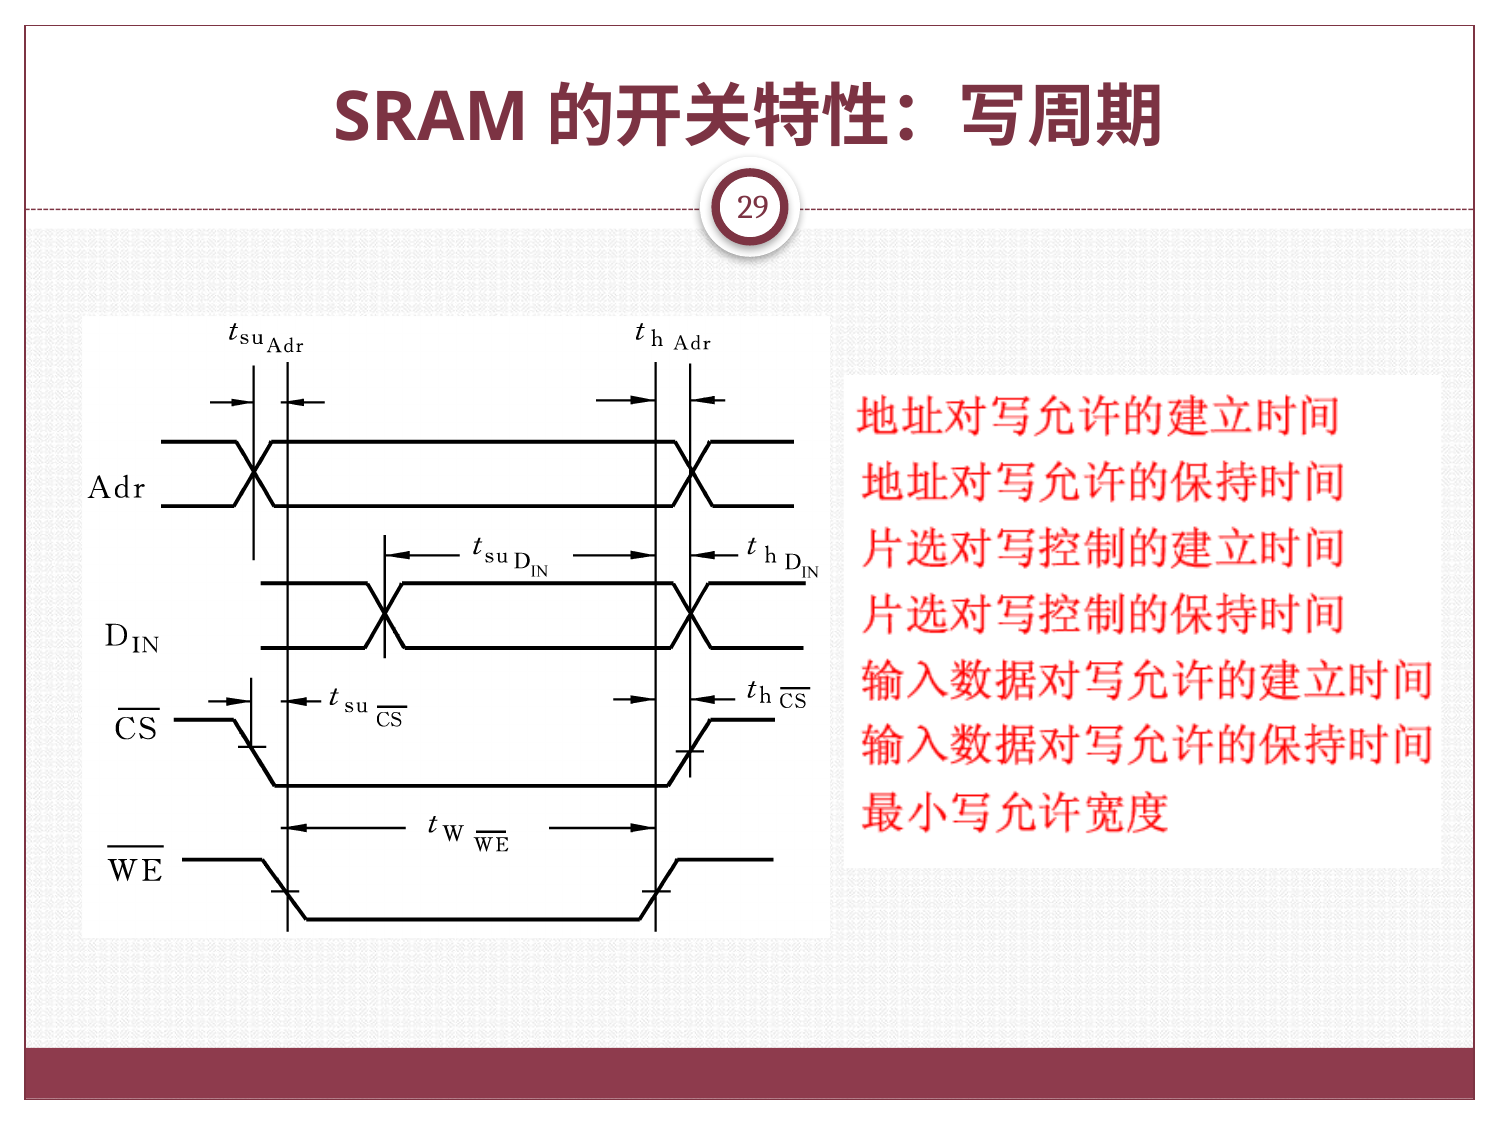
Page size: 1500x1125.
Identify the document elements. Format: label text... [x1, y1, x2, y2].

title SRAM的开关特性：写周期 [49, 37, 1450, 162]
picture [26, 229, 1473, 1047]
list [843, 374, 1442, 868]
slide_number 29 [715, 168, 791, 241]
